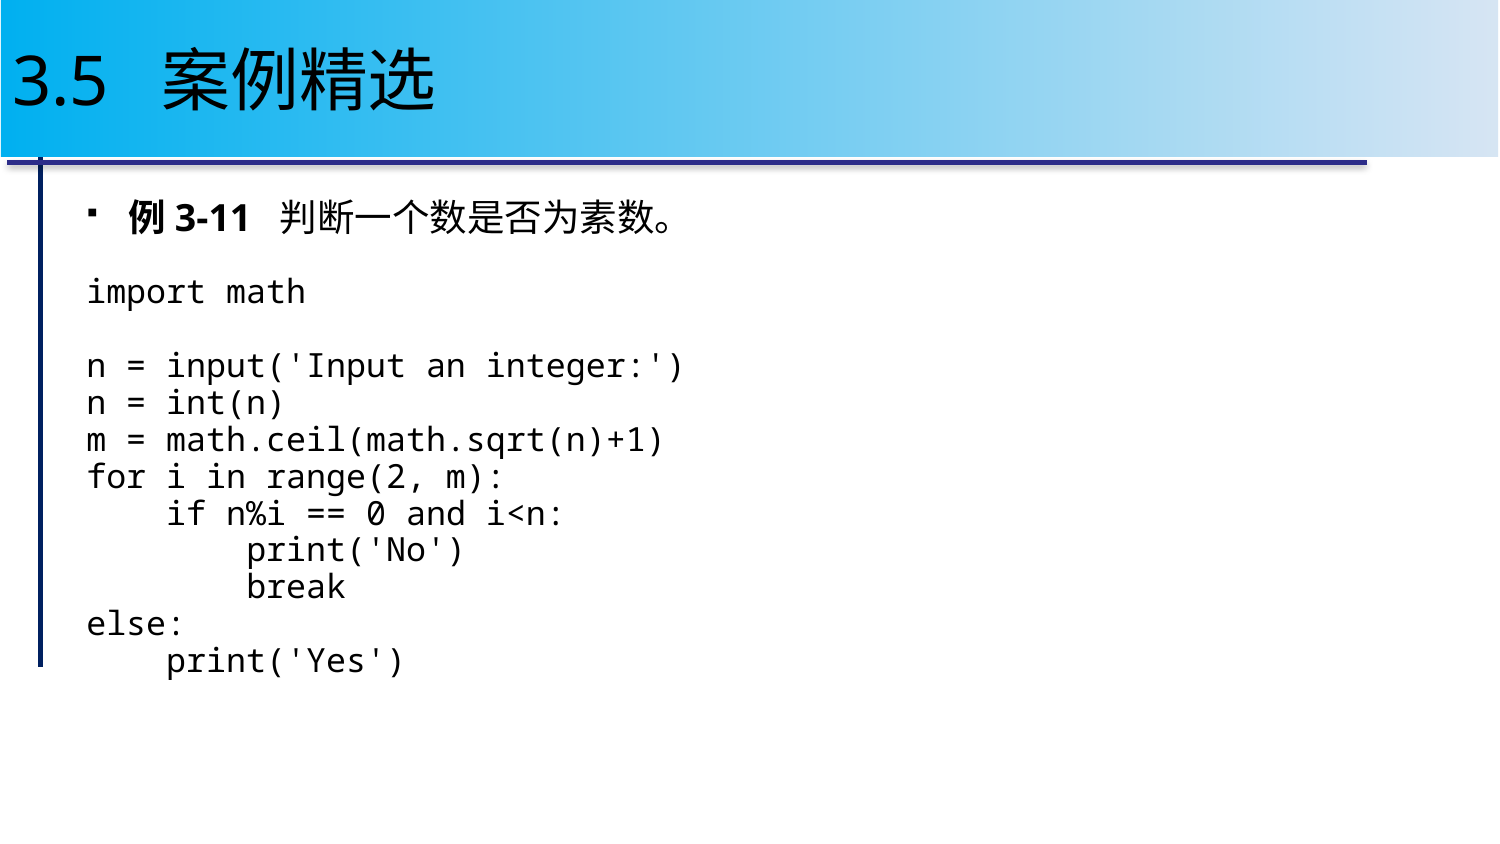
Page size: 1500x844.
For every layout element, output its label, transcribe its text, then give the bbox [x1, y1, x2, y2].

list 例3-11 判断一个数是否为素数。 import math n = input('Input an integer:') n = int(n) m = math.ceil(math.sqrt(n)+1) for i in range(2, m): if n%i == 0 and i<n: print('No') break else: print('Yes') [74, 196, 1426, 755]
title 3.5 案例精选 [0, 0, 1499, 157]
